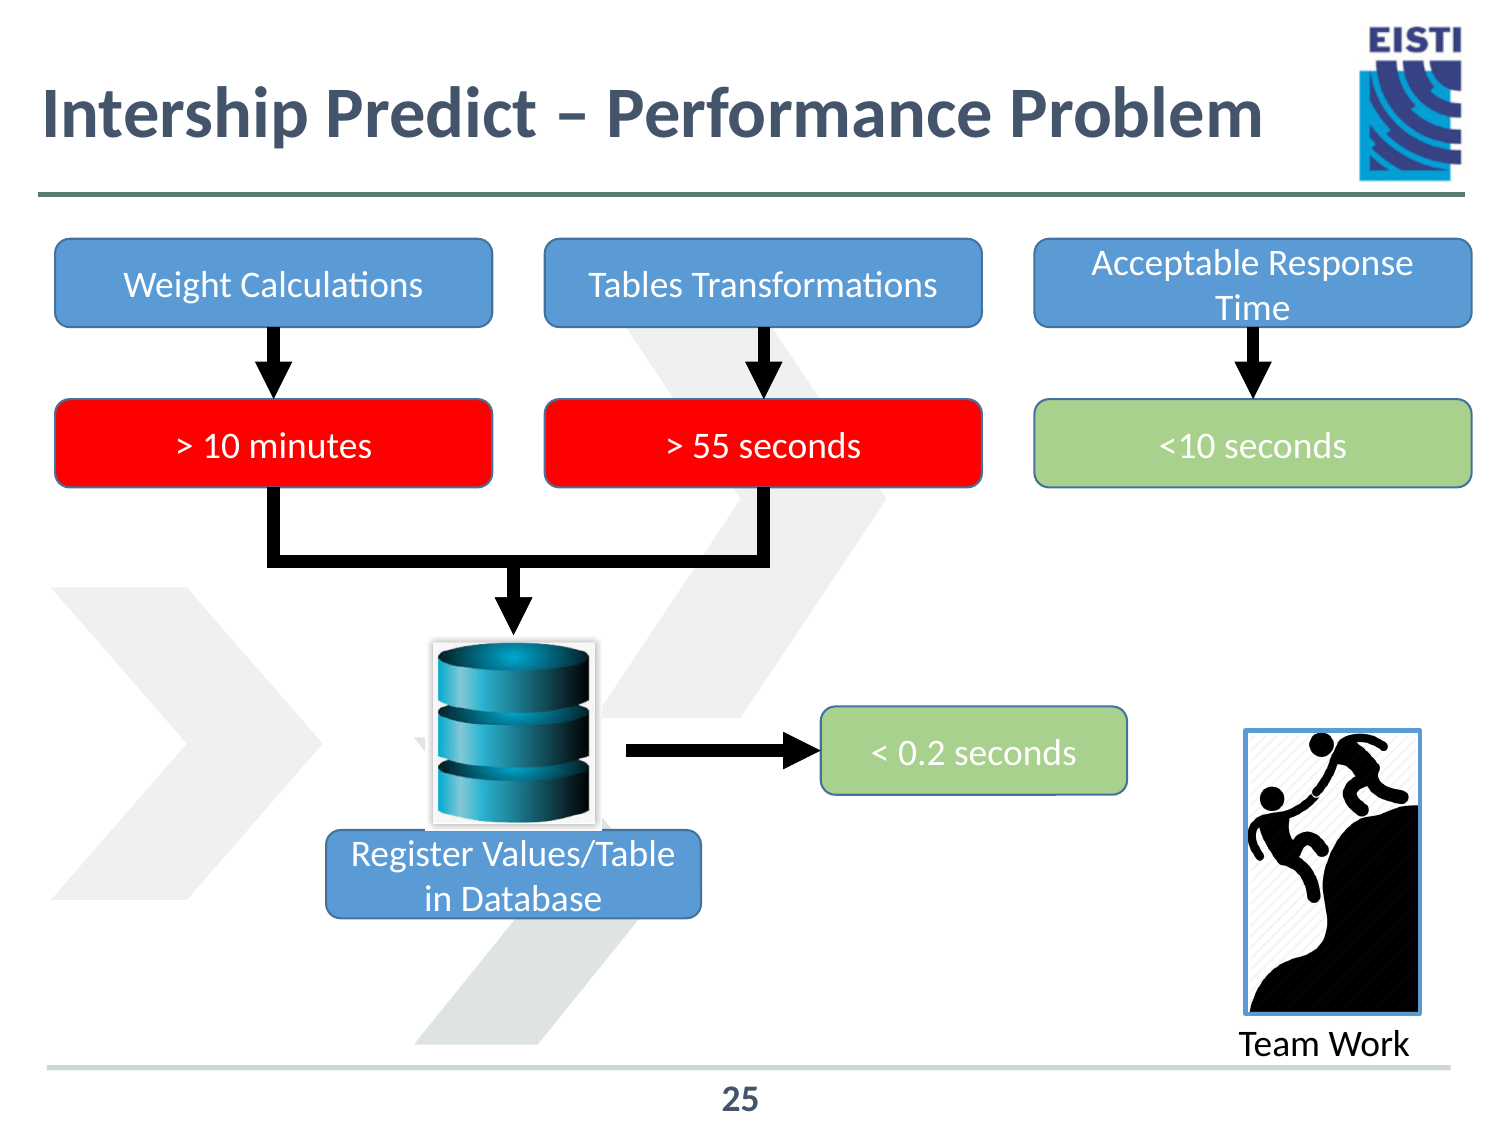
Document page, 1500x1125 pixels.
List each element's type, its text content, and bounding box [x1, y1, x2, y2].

picture [1347, 17, 1466, 183]
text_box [273, 487, 1128, 919]
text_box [1223, 732, 1469, 1073]
title Intership Predict – Performance Problem [26, 44, 1321, 185]
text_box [55, 238, 1472, 488]
